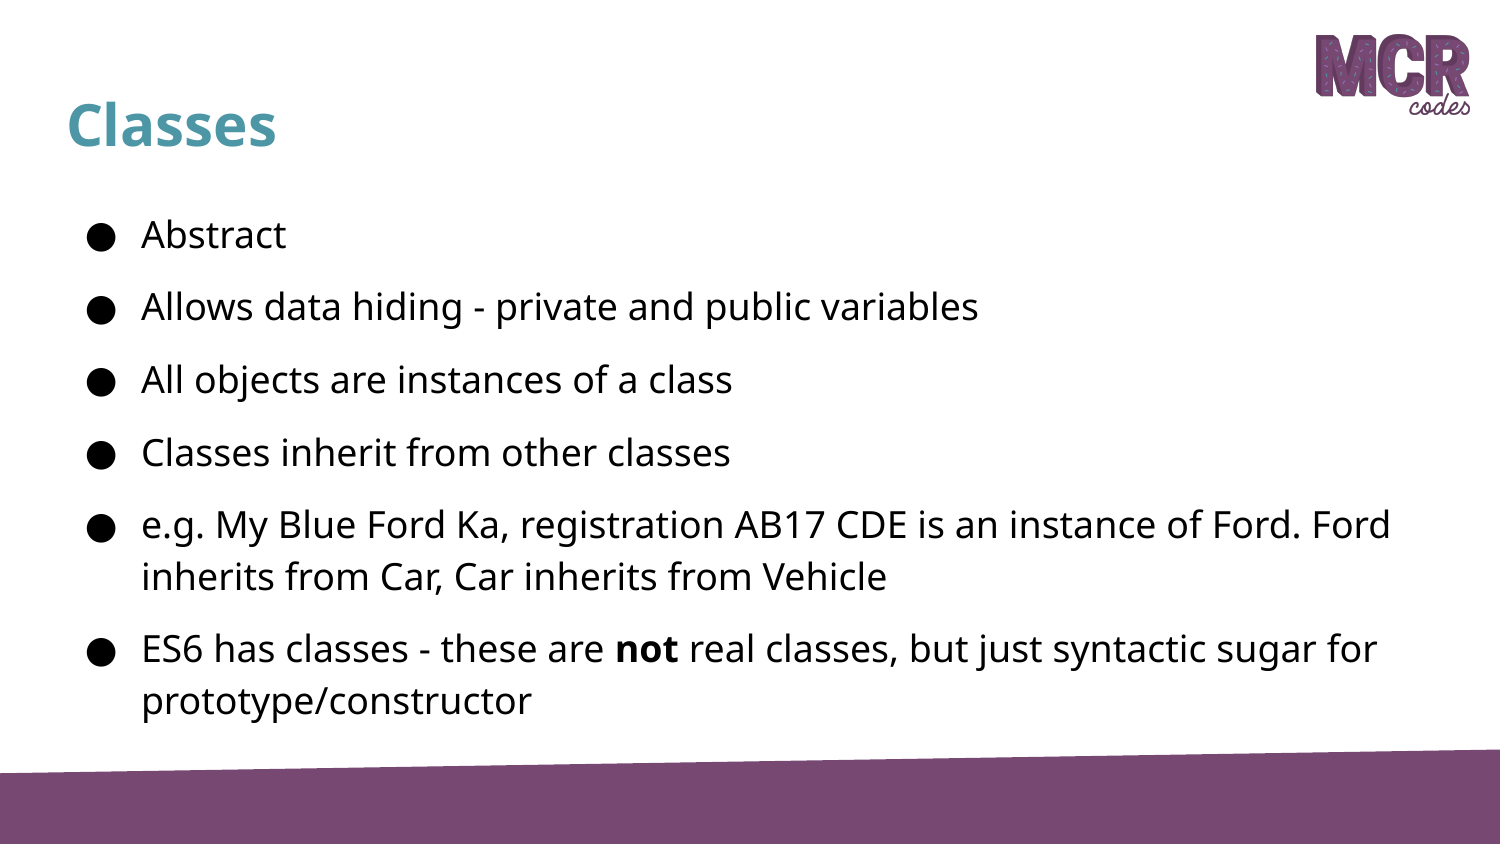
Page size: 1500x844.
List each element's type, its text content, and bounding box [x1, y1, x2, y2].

picture [1316, 34, 1470, 115]
list Abstract Allows data hiding - private and public variables All objects are instances of a class Classes inherit from other classes e.g. My Blue Ford Ka, registration AB17 CDE is an instance of Ford. Ford inherits from Car, Car inherits from Vehicle ES6 has classes - these are not real classes, but just syntactic sugar for prototype/constructor [51, 189, 1449, 750]
title Classes [51, 72, 1449, 167]
